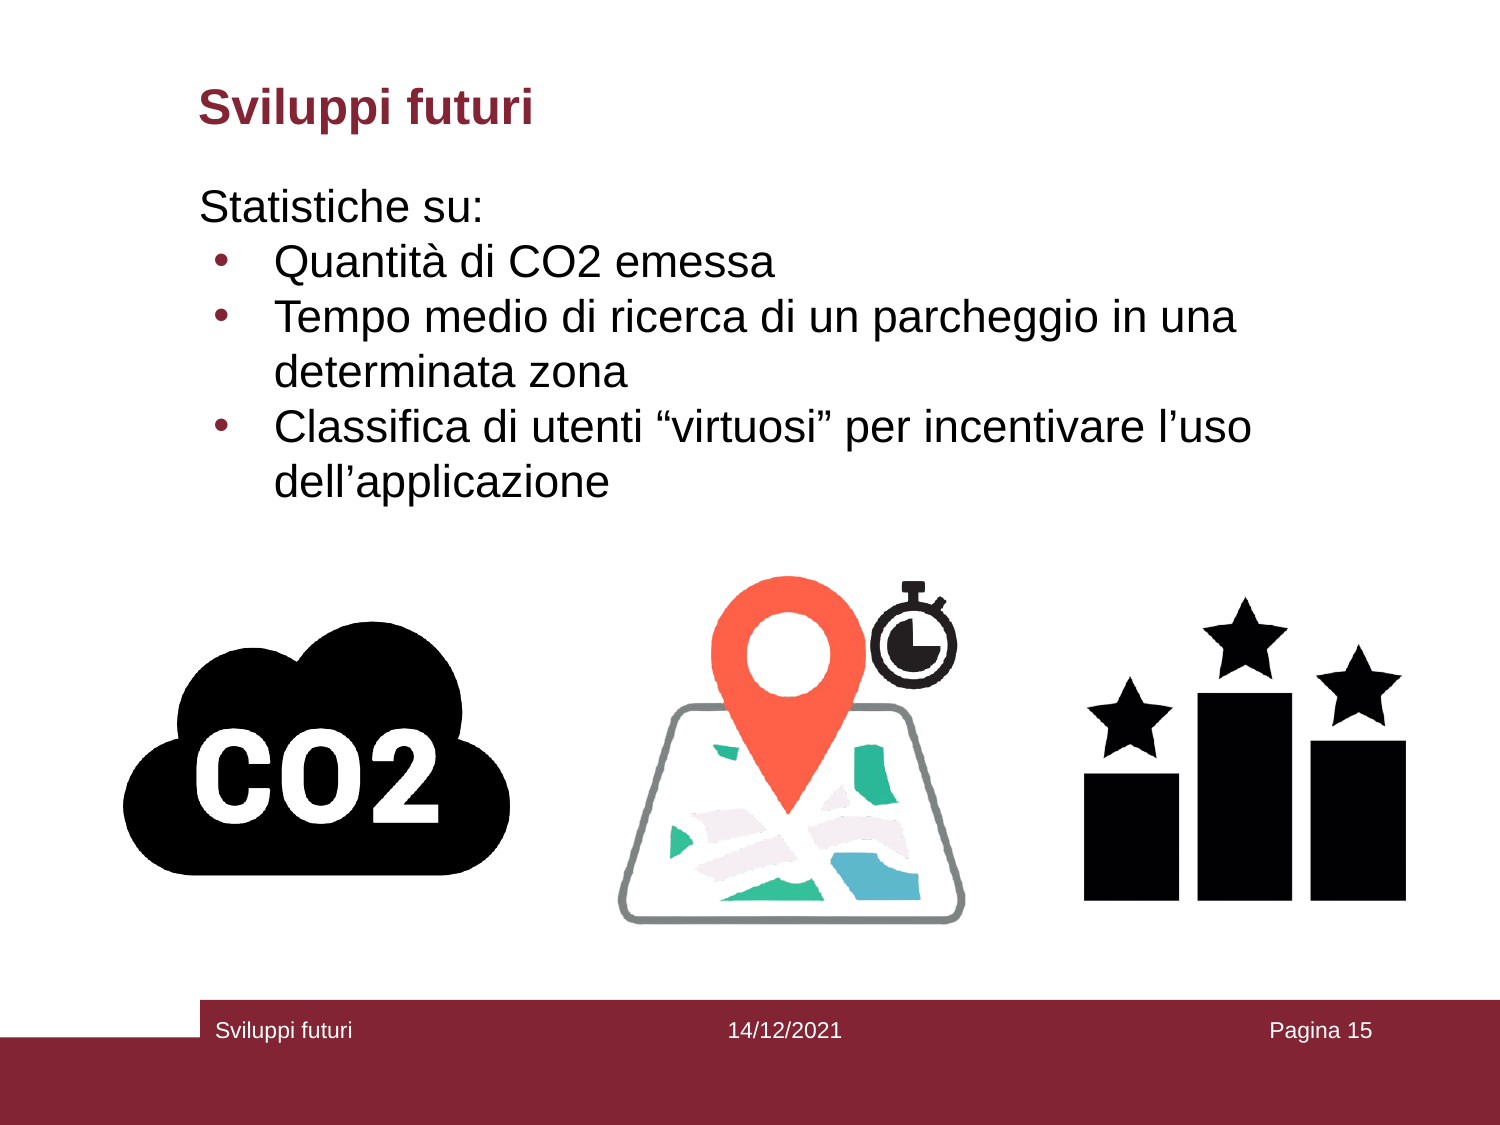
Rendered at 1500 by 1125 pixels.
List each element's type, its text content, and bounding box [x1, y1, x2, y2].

title Sviluppi futuri [183, 67, 1400, 150]
picture [1024, 574, 1464, 922]
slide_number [712, 1008, 1025, 1084]
footer Sviluppi futuri [200, 1008, 675, 1084]
list Statistiche su: Quantità di CO2 emessa Tempo medio di ricerca di un parcheggio in una determinata zona Classifica di utenti “virtuosi” per incentivare l’uso dell’applicazione [183, 169, 1400, 556]
picture [601, 558, 981, 937]
picture [123, 554, 511, 942]
slide_number Pagina 15 [1074, 1008, 1388, 1084]
